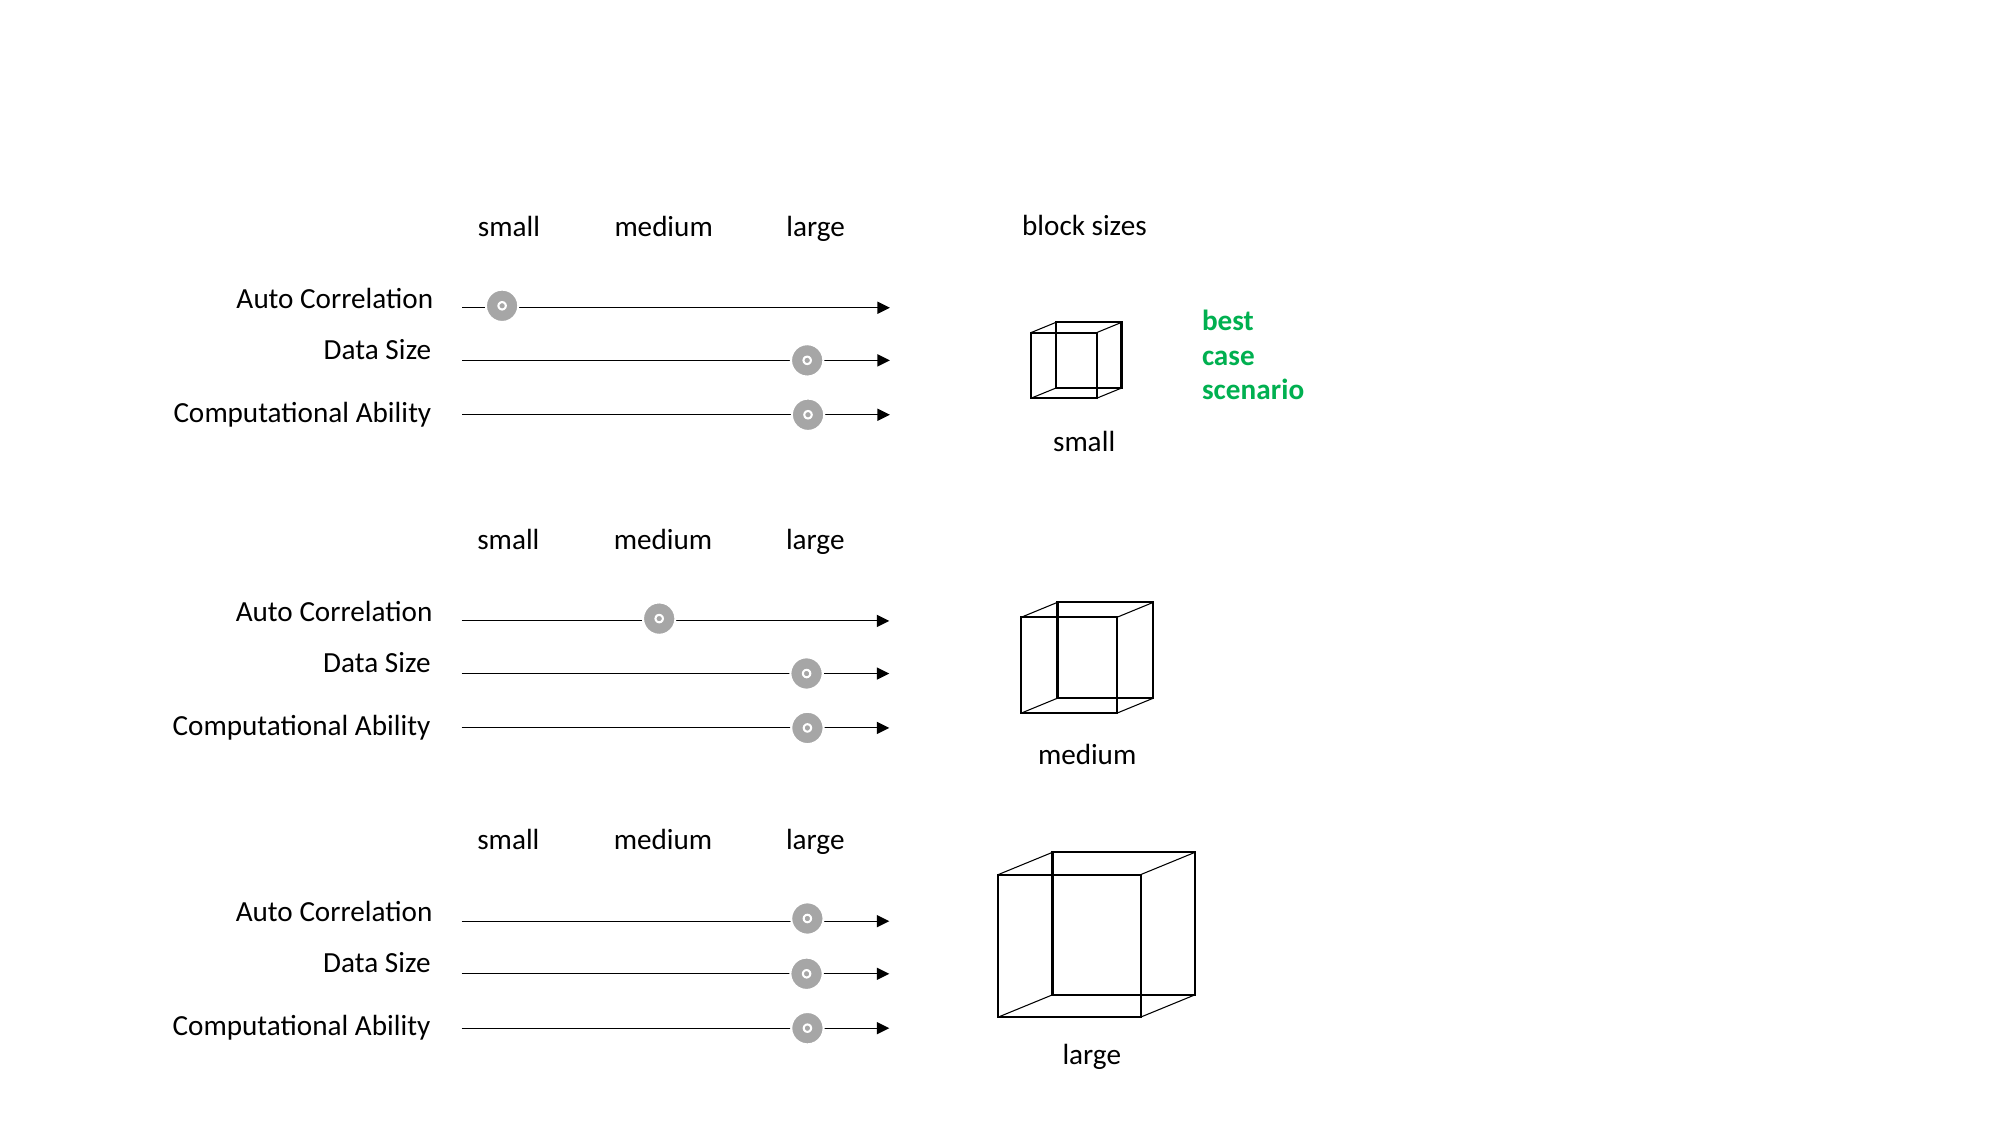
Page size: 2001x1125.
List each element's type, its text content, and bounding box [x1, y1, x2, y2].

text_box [791, 902, 824, 935]
text_box Data Size [308, 322, 447, 373]
text_box Auto Correlation [221, 584, 448, 635]
text_box large [1047, 1028, 1136, 1078]
text_box small [462, 512, 555, 563]
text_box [791, 1011, 824, 1045]
text_box large [771, 512, 860, 563]
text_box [790, 344, 824, 377]
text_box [1020, 602, 1154, 714]
text_box Computational Ability [158, 698, 446, 749]
text_box Auto Correlation [221, 884, 448, 935]
text_box Data Size [308, 936, 446, 986]
text_box Computational Ability [158, 999, 446, 1049]
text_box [998, 852, 1195, 1018]
text_box Data Size [308, 635, 446, 686]
text_box Computational Ability [158, 385, 447, 436]
text_box medium [599, 812, 728, 863]
text_box small [1038, 414, 1131, 465]
text_box medium [599, 512, 728, 563]
text_box large [771, 199, 861, 250]
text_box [790, 657, 823, 690]
text_box Auto Correlation [221, 271, 449, 322]
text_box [791, 398, 825, 431]
text_box best case scenario [1187, 293, 1324, 414]
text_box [642, 602, 676, 635]
text_box small [463, 199, 556, 250]
text_box medium [599, 199, 728, 250]
text_box medium [1023, 727, 1152, 778]
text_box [790, 957, 823, 990]
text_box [485, 289, 519, 323]
text_box small [462, 812, 555, 863]
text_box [1030, 322, 1122, 399]
text_box large [771, 812, 860, 863]
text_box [791, 711, 824, 745]
text_box block sizes [1007, 199, 1162, 249]
